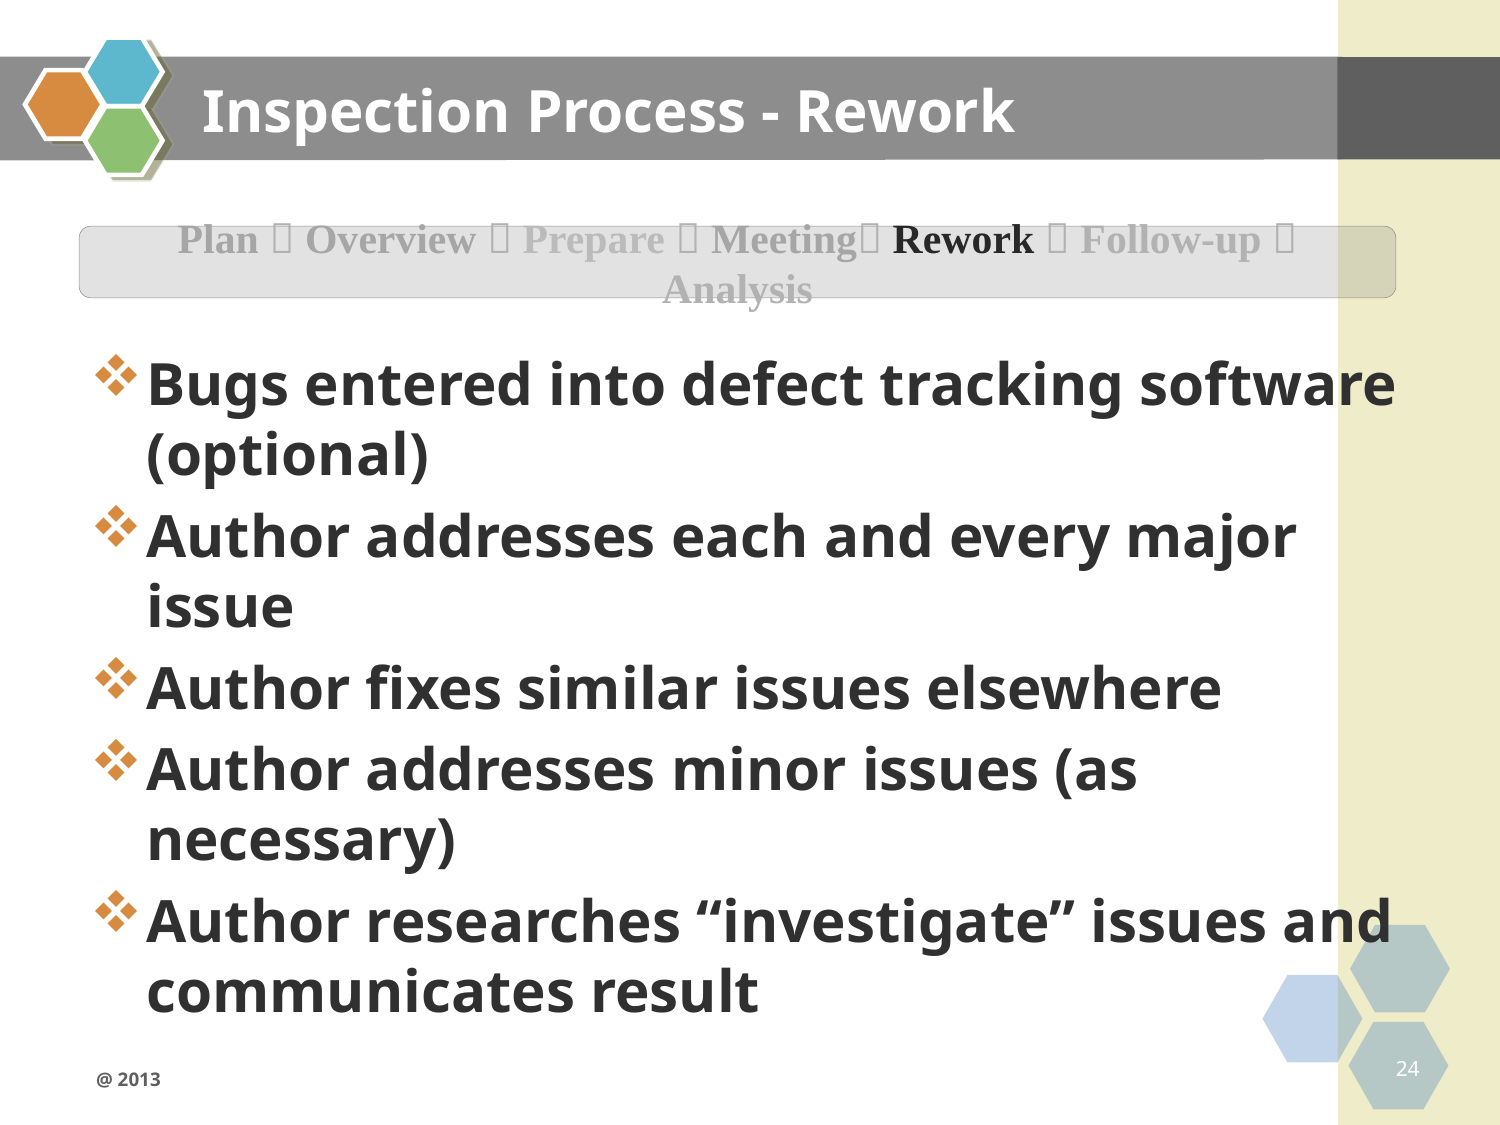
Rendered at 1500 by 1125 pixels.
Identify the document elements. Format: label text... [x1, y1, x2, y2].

text_box Plan  Overview  Prepare  Meeting Rework  Follow-up  Analysis [79, 226, 1396, 298]
title Inspection Process - Rework [187, 62, 1288, 155]
slide_number 24 [1359, 1047, 1435, 1086]
list Bugs entered into defect tracking software (optional) Author addresses each and every major issue Author fixes similar issues elsewhere Author addresses minor issues (as necessary) Author researches “investigate” issues and communicates result [75, 176, 1425, 1038]
